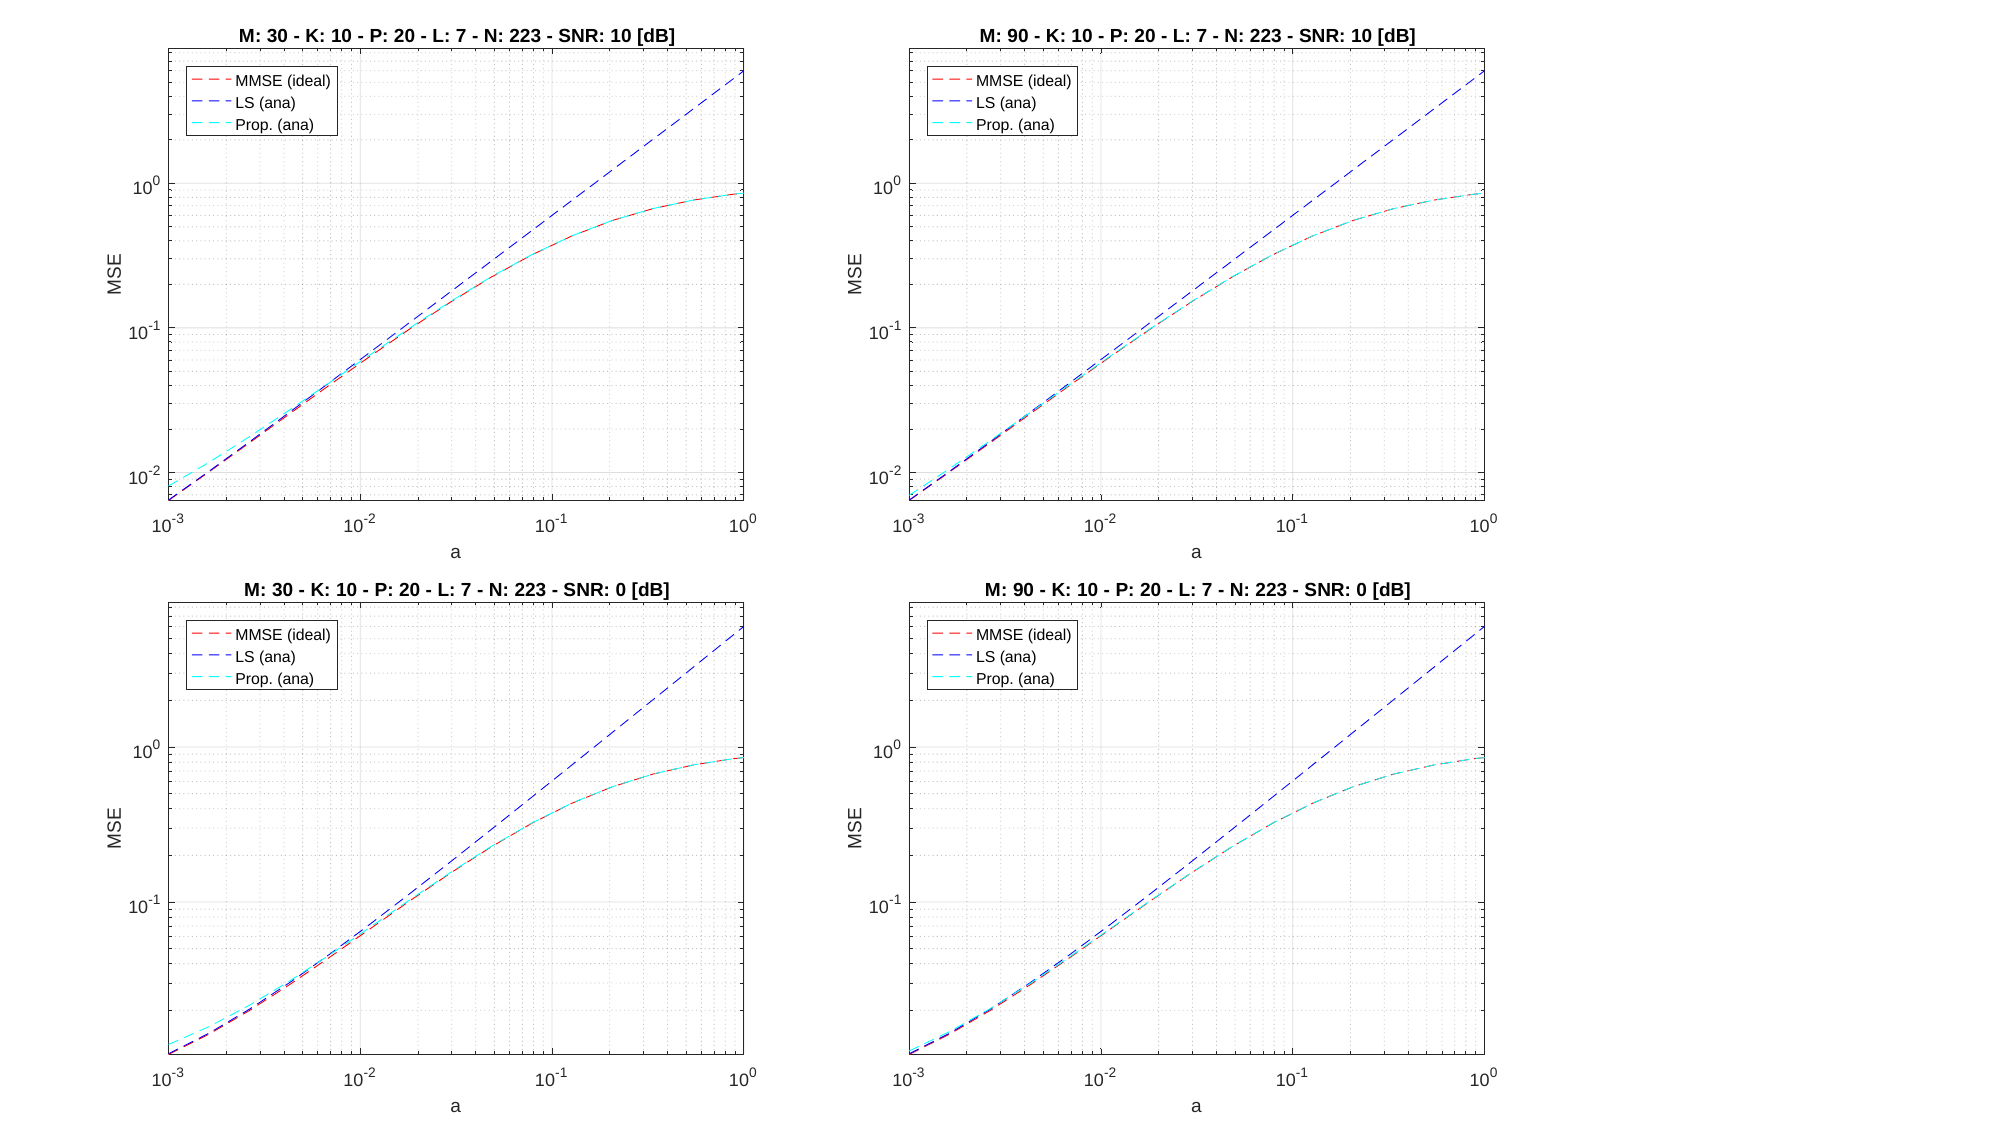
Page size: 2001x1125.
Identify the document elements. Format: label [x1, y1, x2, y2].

picture [72, 6, 1554, 1115]
